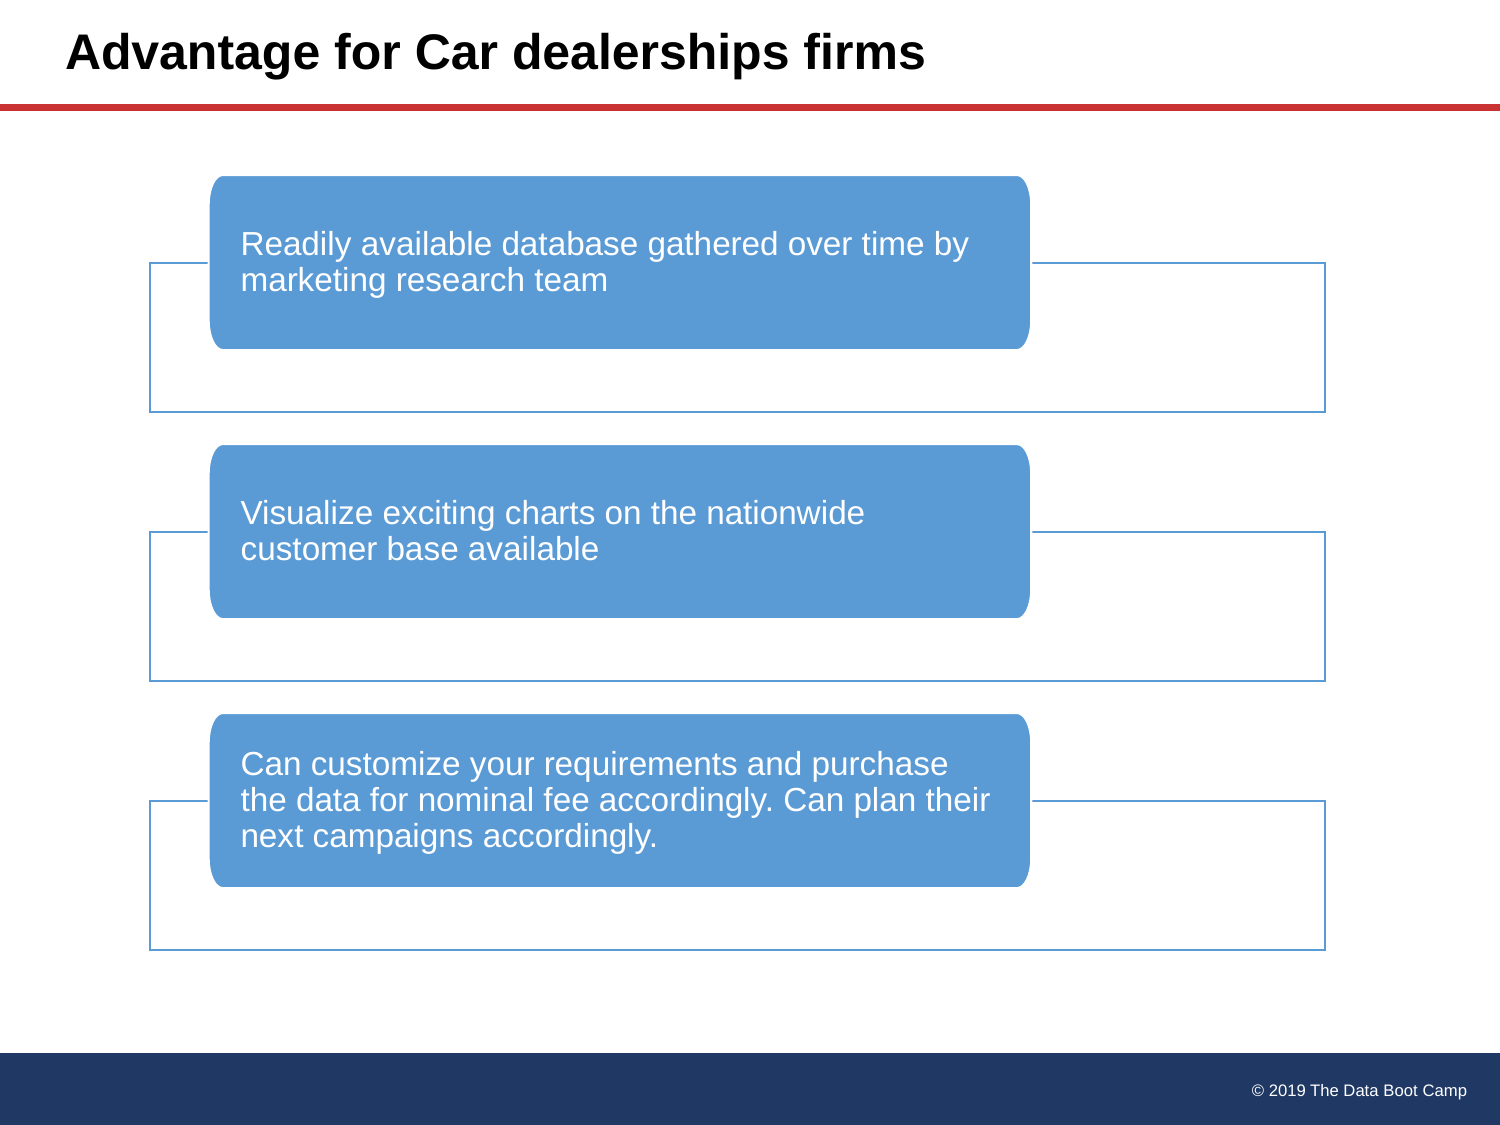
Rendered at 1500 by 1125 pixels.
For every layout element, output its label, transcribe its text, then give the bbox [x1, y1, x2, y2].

title Advantage for Car dealerships firms [50, 0, 948, 108]
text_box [149, 174, 1325, 950]
